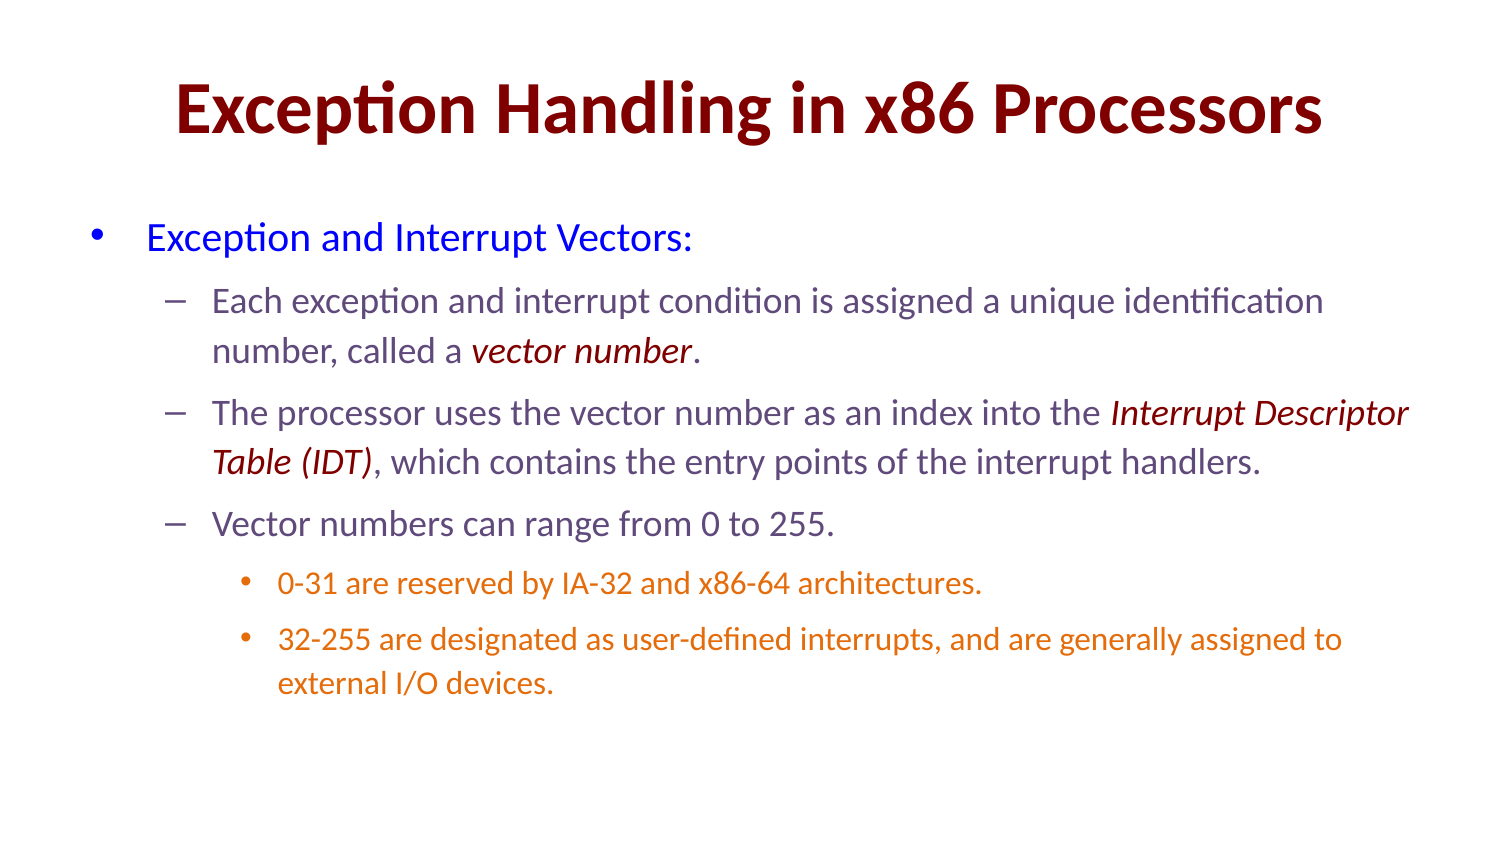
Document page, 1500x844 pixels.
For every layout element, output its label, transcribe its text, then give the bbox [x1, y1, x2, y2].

title Exception Handling in x86 Processors [75, 33, 1425, 175]
list Exception and Interrupt Vectors: Each exception and interrupt condition is assigned a unique identification number, called a vector number. The processor uses the vector number as an index into the Interrupt Descriptor Table (IDT), which contains the entry points of the interrupt handlers. Vector numbers can range from 0 to 255. 0-31 are reserved by IA-32 and x86-64 architectures. 32-255 are designated as user-defined interrupts, and are generally assigned to external I/O devices. [75, 196, 1425, 792]
